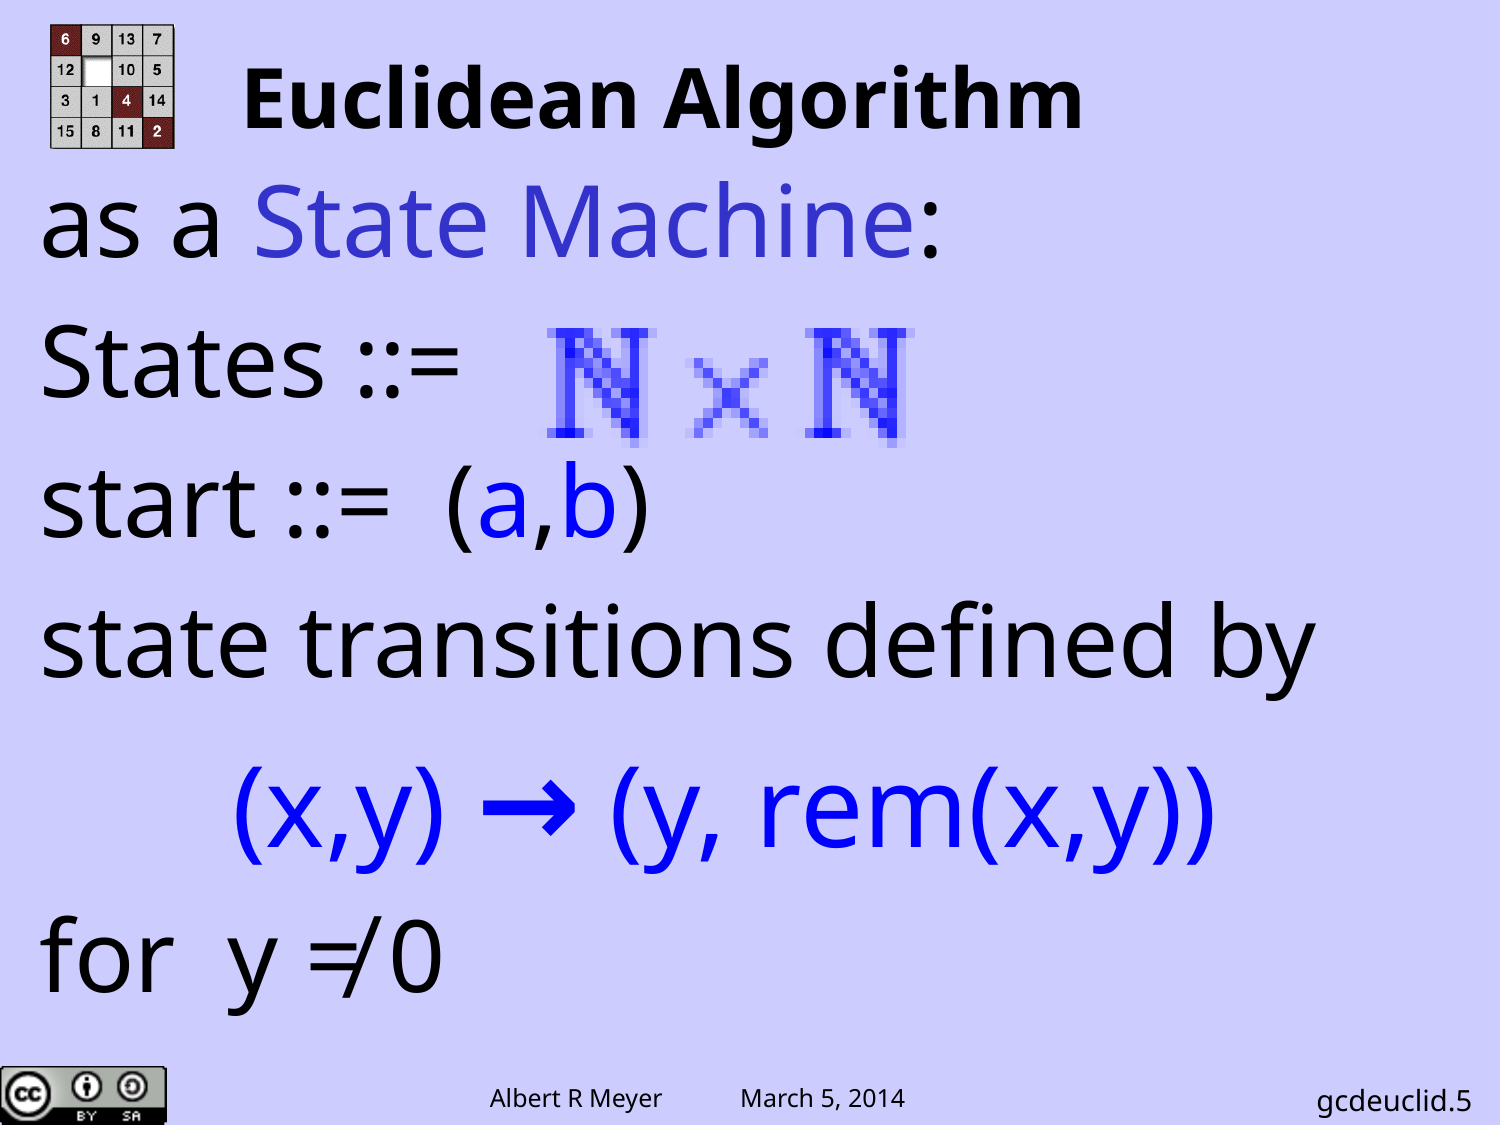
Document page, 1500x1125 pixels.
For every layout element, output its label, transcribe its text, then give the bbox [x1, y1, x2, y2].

title Euclidean Algorithm [224, 37, 1276, 149]
picture [0, 1066, 167, 1125]
picture [49, 24, 176, 149]
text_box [529, 298, 926, 451]
list as a State Machine: States ::= start ::= (a,b) state transitions defined by (x,y) → (y, rem(x,y)) for y ≠ 0 [24, 149, 1455, 1051]
slide_number gcdeuclid.5 [1274, 1074, 1488, 1125]
